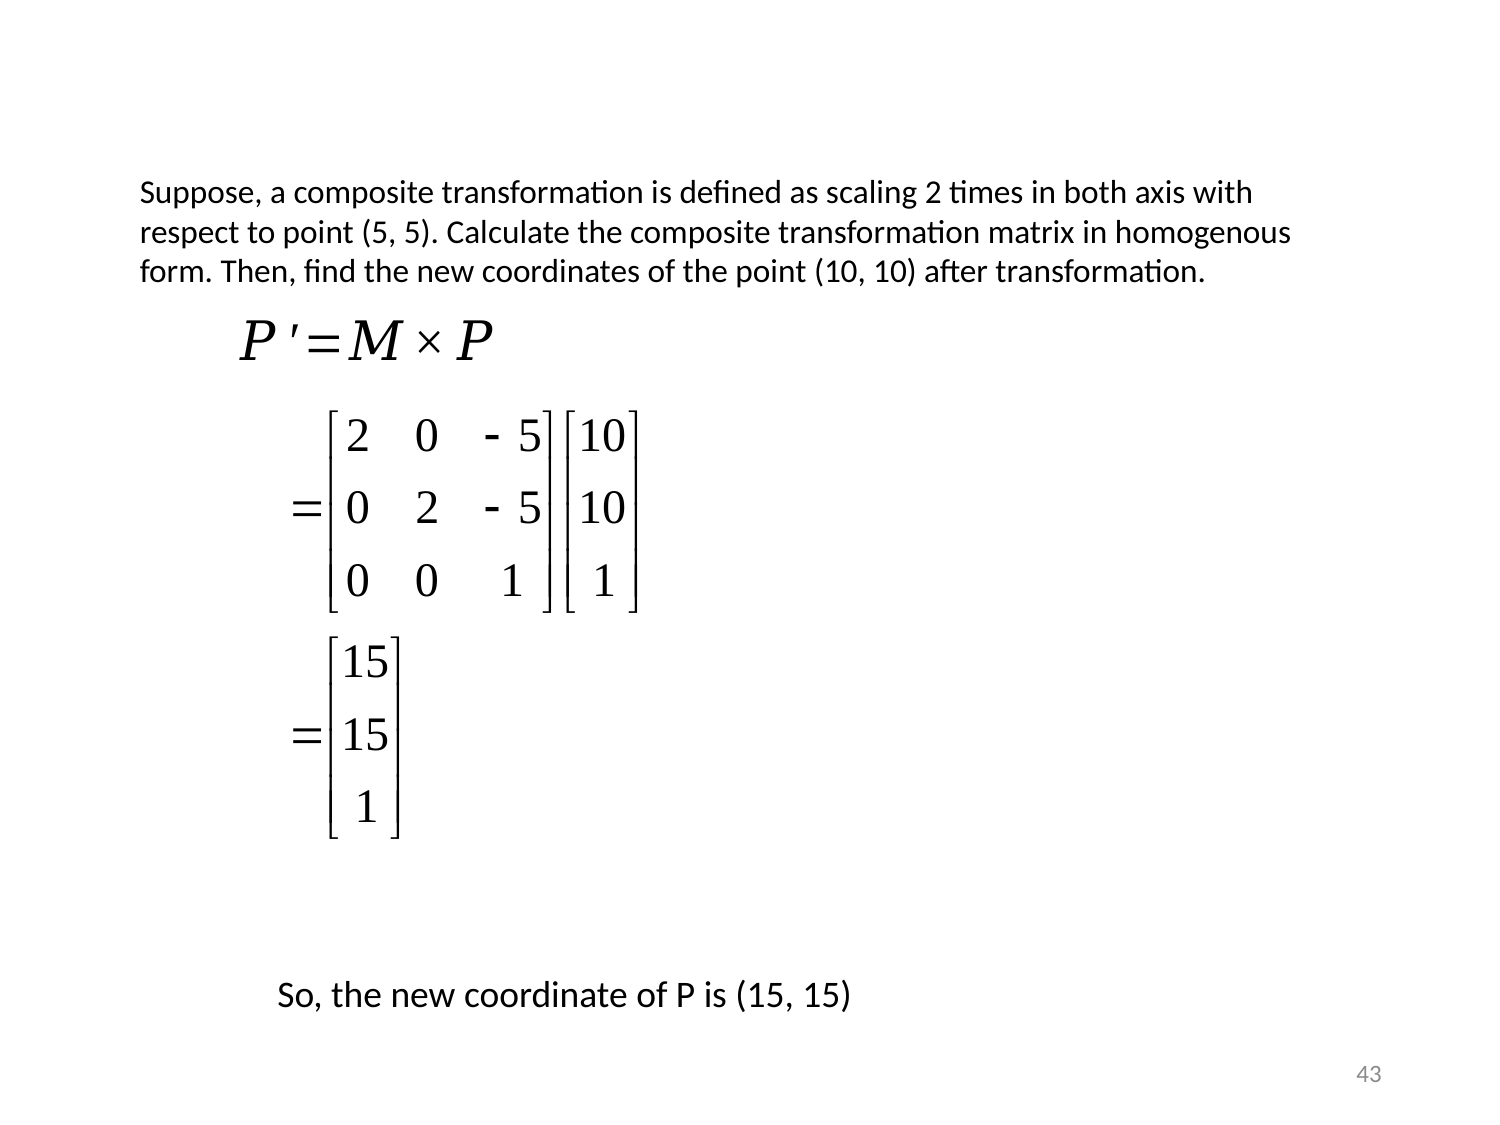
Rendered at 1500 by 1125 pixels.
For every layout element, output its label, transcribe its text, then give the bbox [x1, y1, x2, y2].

text_box Suppose, a composite transformation is defined as scaling 2 times in both axis with respect to point (5, 5). Calculate the composite transformation matrix in homogenous form. Then, find the new coordinates of the point (10, 10) after transformation. [125, 162, 1375, 297]
slide_number 43 [1059, 1042, 1397, 1103]
text_box So, the new coordinate of P is (15, 15) [262, 962, 868, 1023]
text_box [280, 399, 655, 850]
